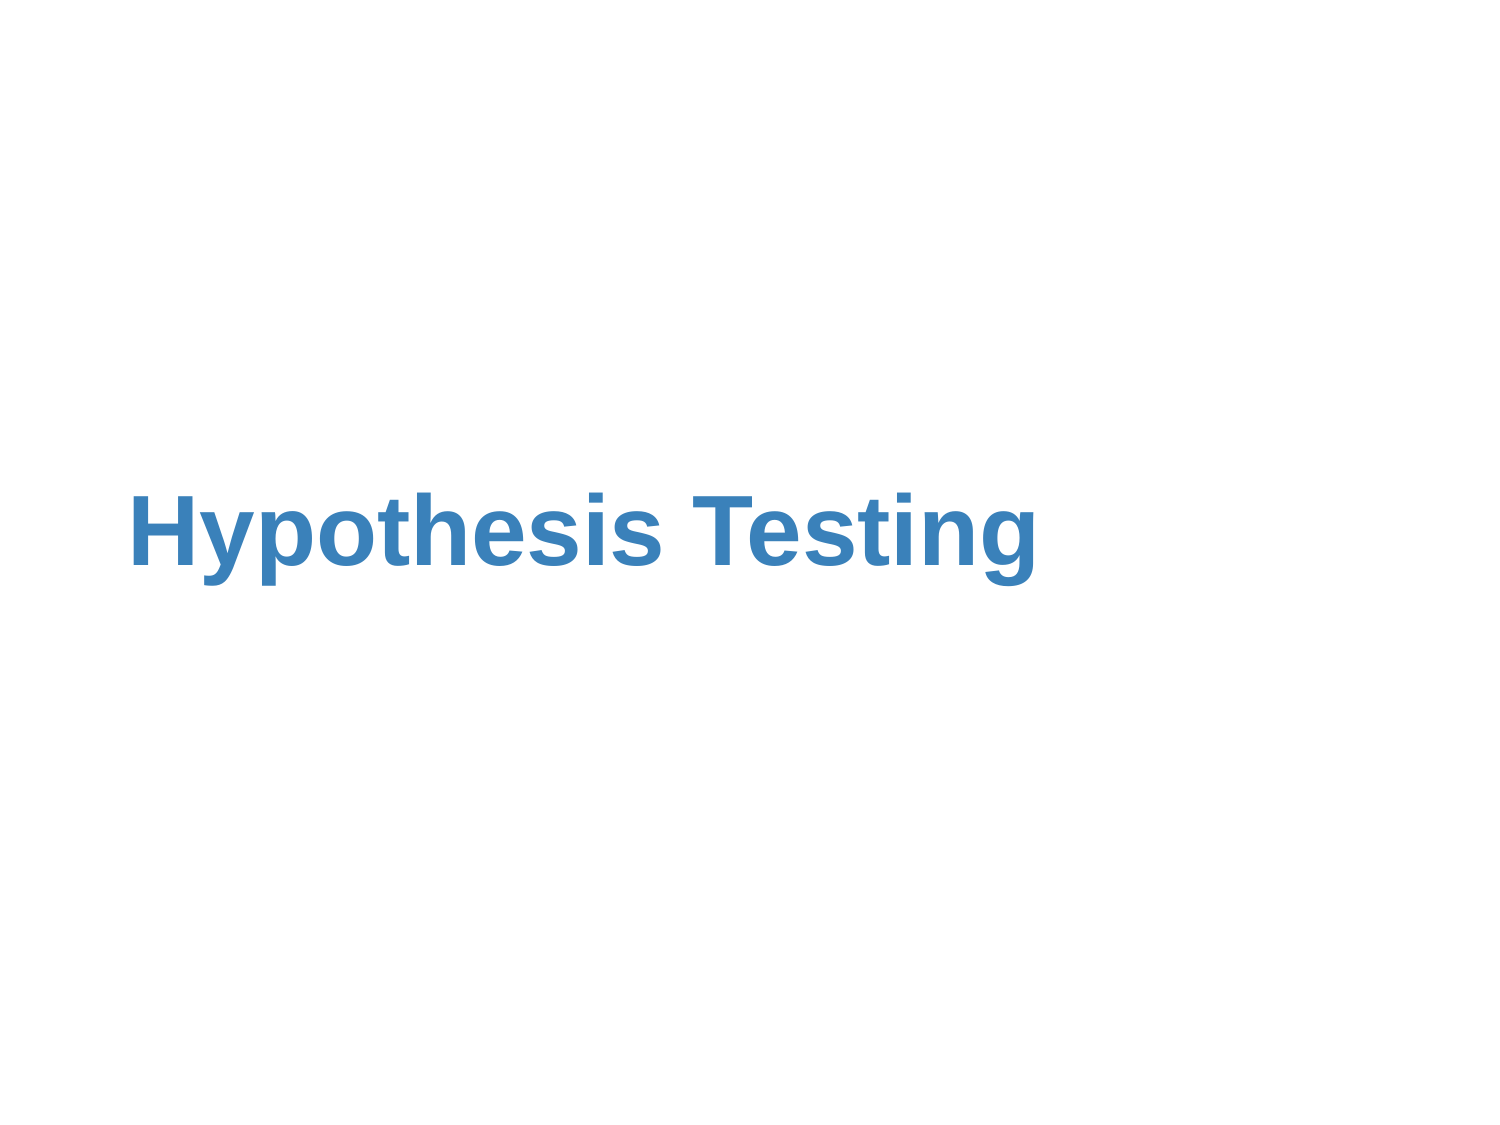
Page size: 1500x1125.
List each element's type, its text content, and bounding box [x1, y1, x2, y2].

title Hypothesis Testing [112, 346, 1388, 721]
